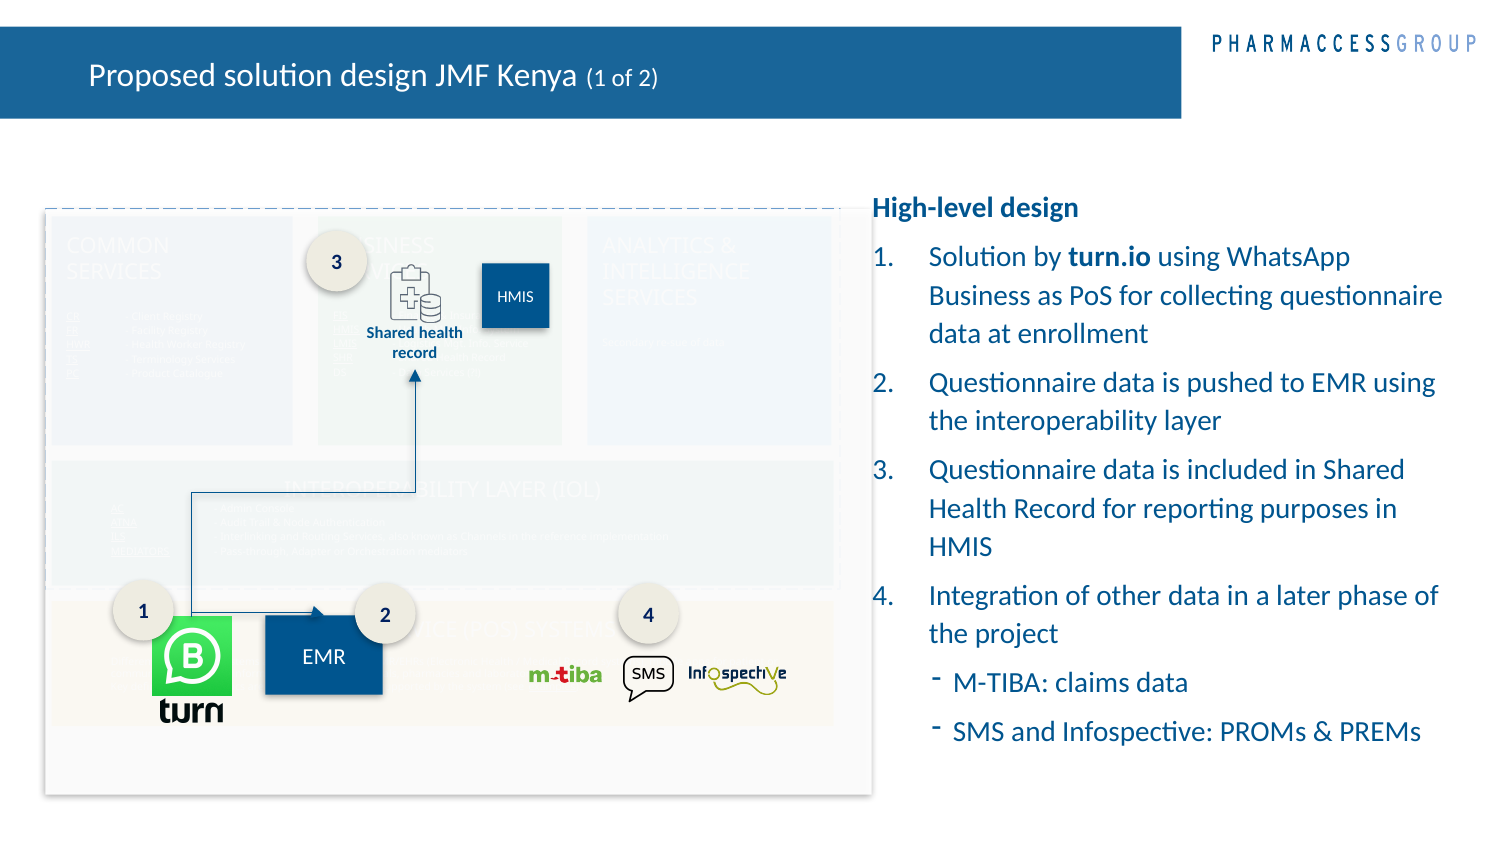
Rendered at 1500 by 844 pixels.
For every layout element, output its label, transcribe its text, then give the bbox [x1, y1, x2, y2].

picture [1212, 34, 1478, 56]
picture [521, 629, 609, 717]
title Proposed solution design JMF Kenya (1 of 2) [0, 26, 1182, 119]
picture [623, 653, 674, 705]
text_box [45, 208, 841, 727]
picture [152, 616, 232, 696]
picture [160, 698, 223, 723]
picture [382, 260, 448, 326]
picture [688, 665, 787, 695]
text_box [179, 381, 427, 606]
text_box [45, 208, 872, 795]
text_box High-level design Solution by turn.io using WhatsApp Business as PoS for collecting questionnaire data at enrollment Questionnaire data is pushed to EMR using the interoperability layer Questionnaire data is included in Shared Health Record for reporting purposes in HMIS Integration of other data in a later phase of the project M-TIBA: claims data SMS and Infospective: PROMs & PREMs [857, 185, 1471, 755]
